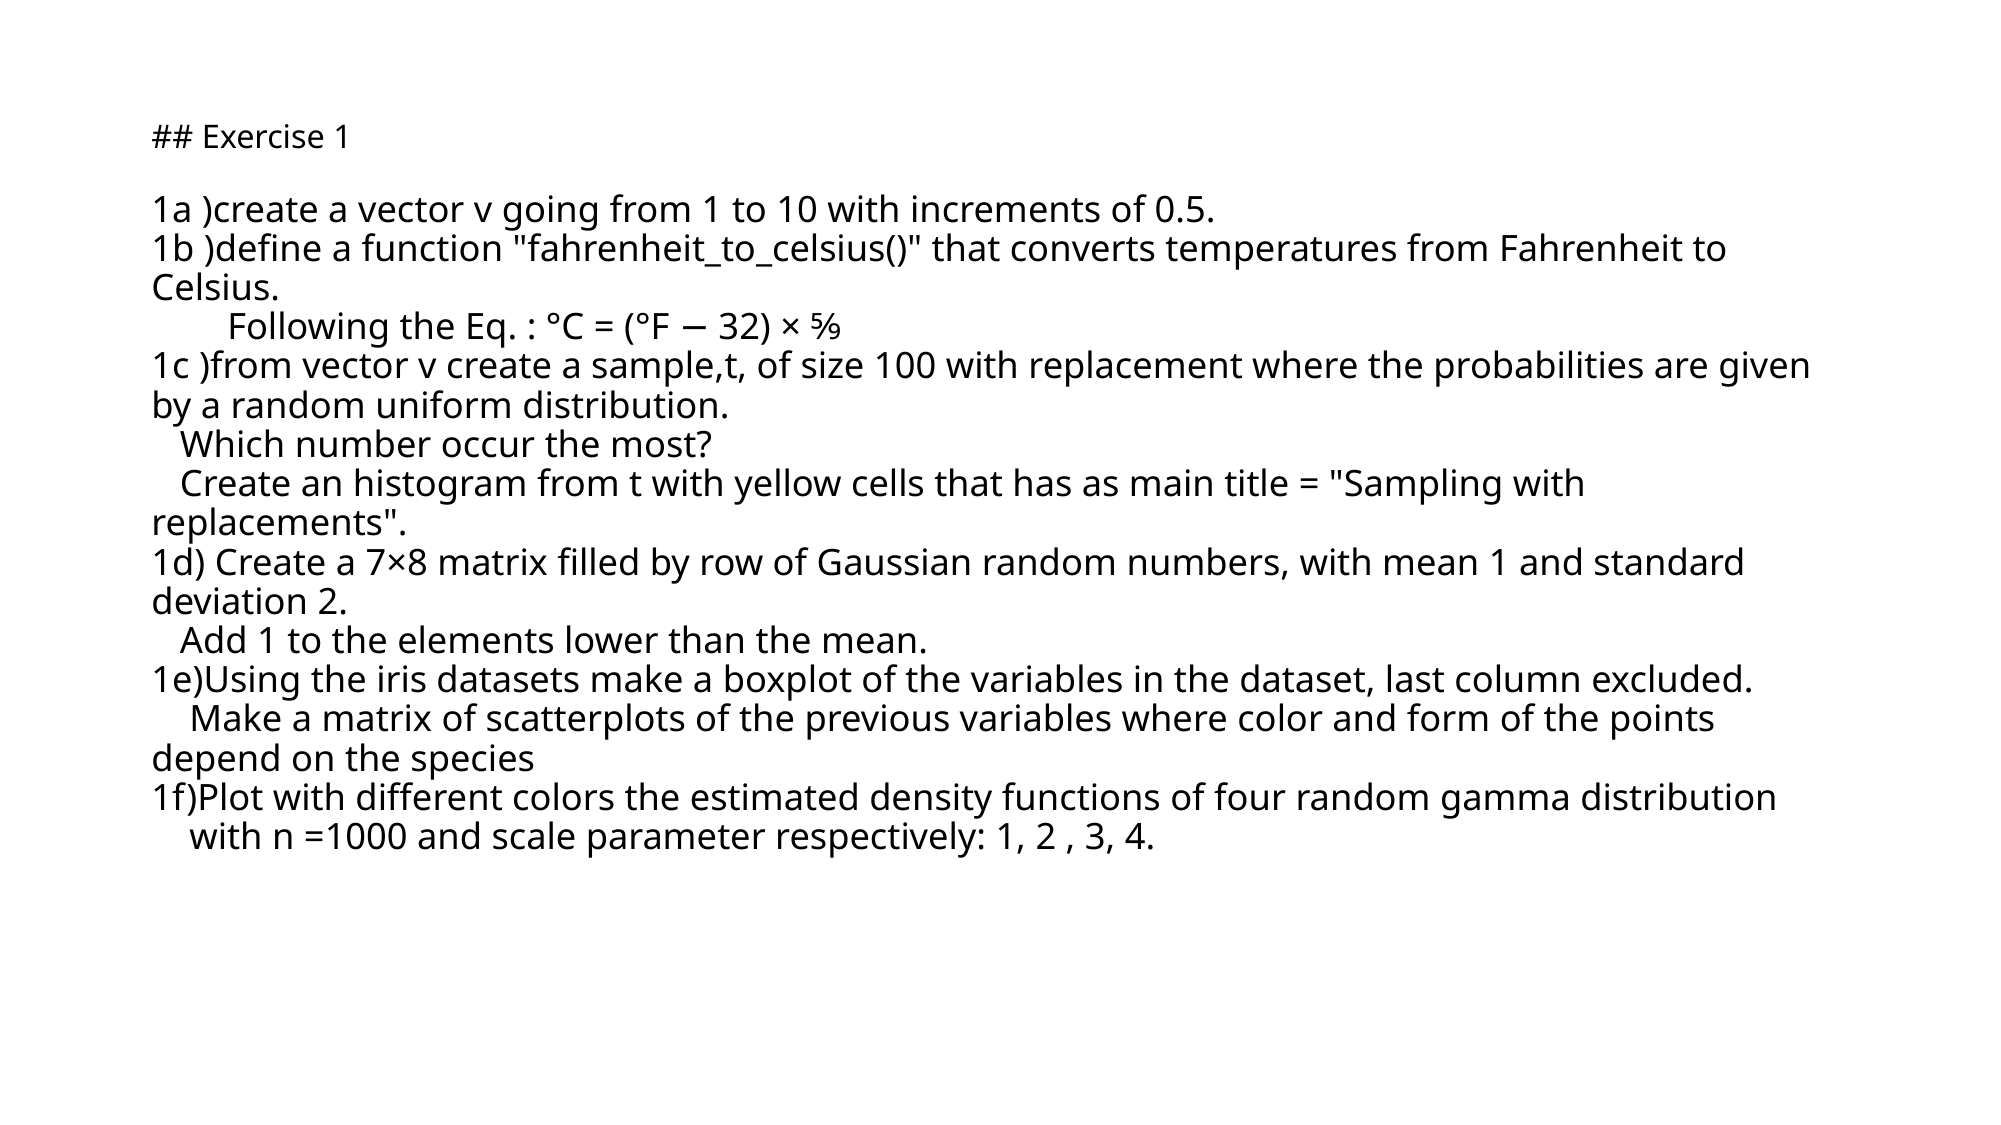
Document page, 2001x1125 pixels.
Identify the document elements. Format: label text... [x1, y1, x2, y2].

title ## Exercise 1 1a )create a vector v going from 1 to 10 with increments of 0.5. 1b )define a function "fahrenheit_to_celsius()" that converts temperatures from Fahrenheit to Celsius. Following the Eq. : °C = (°F − 32) × 5⁄9 1c )from vector v create a sample,t, of size 100 with replacement where the probabilities are given by a random uniform distribution. Which number occur the most? Create an histogram from t with yellow cells that has as main title = "Sampling with replacements". 1d) Create a 7×8 matrix filled by row of Gaussian random numbers, with mean 1 and standard deviation 2. Add 1 to the elements lower than the mean. 1e)Using the iris datasets make a boxplot of the variables in the dataset, last column excluded. Make a matrix of scatterplots of the previous variables where color and form of the points depend on the species 1f)Plot with different colors the estimated density functions of four random gamma distribution with n =1000 and scale parameter respectively: 1, 2 , 3, 4. [136, 107, 1862, 909]
